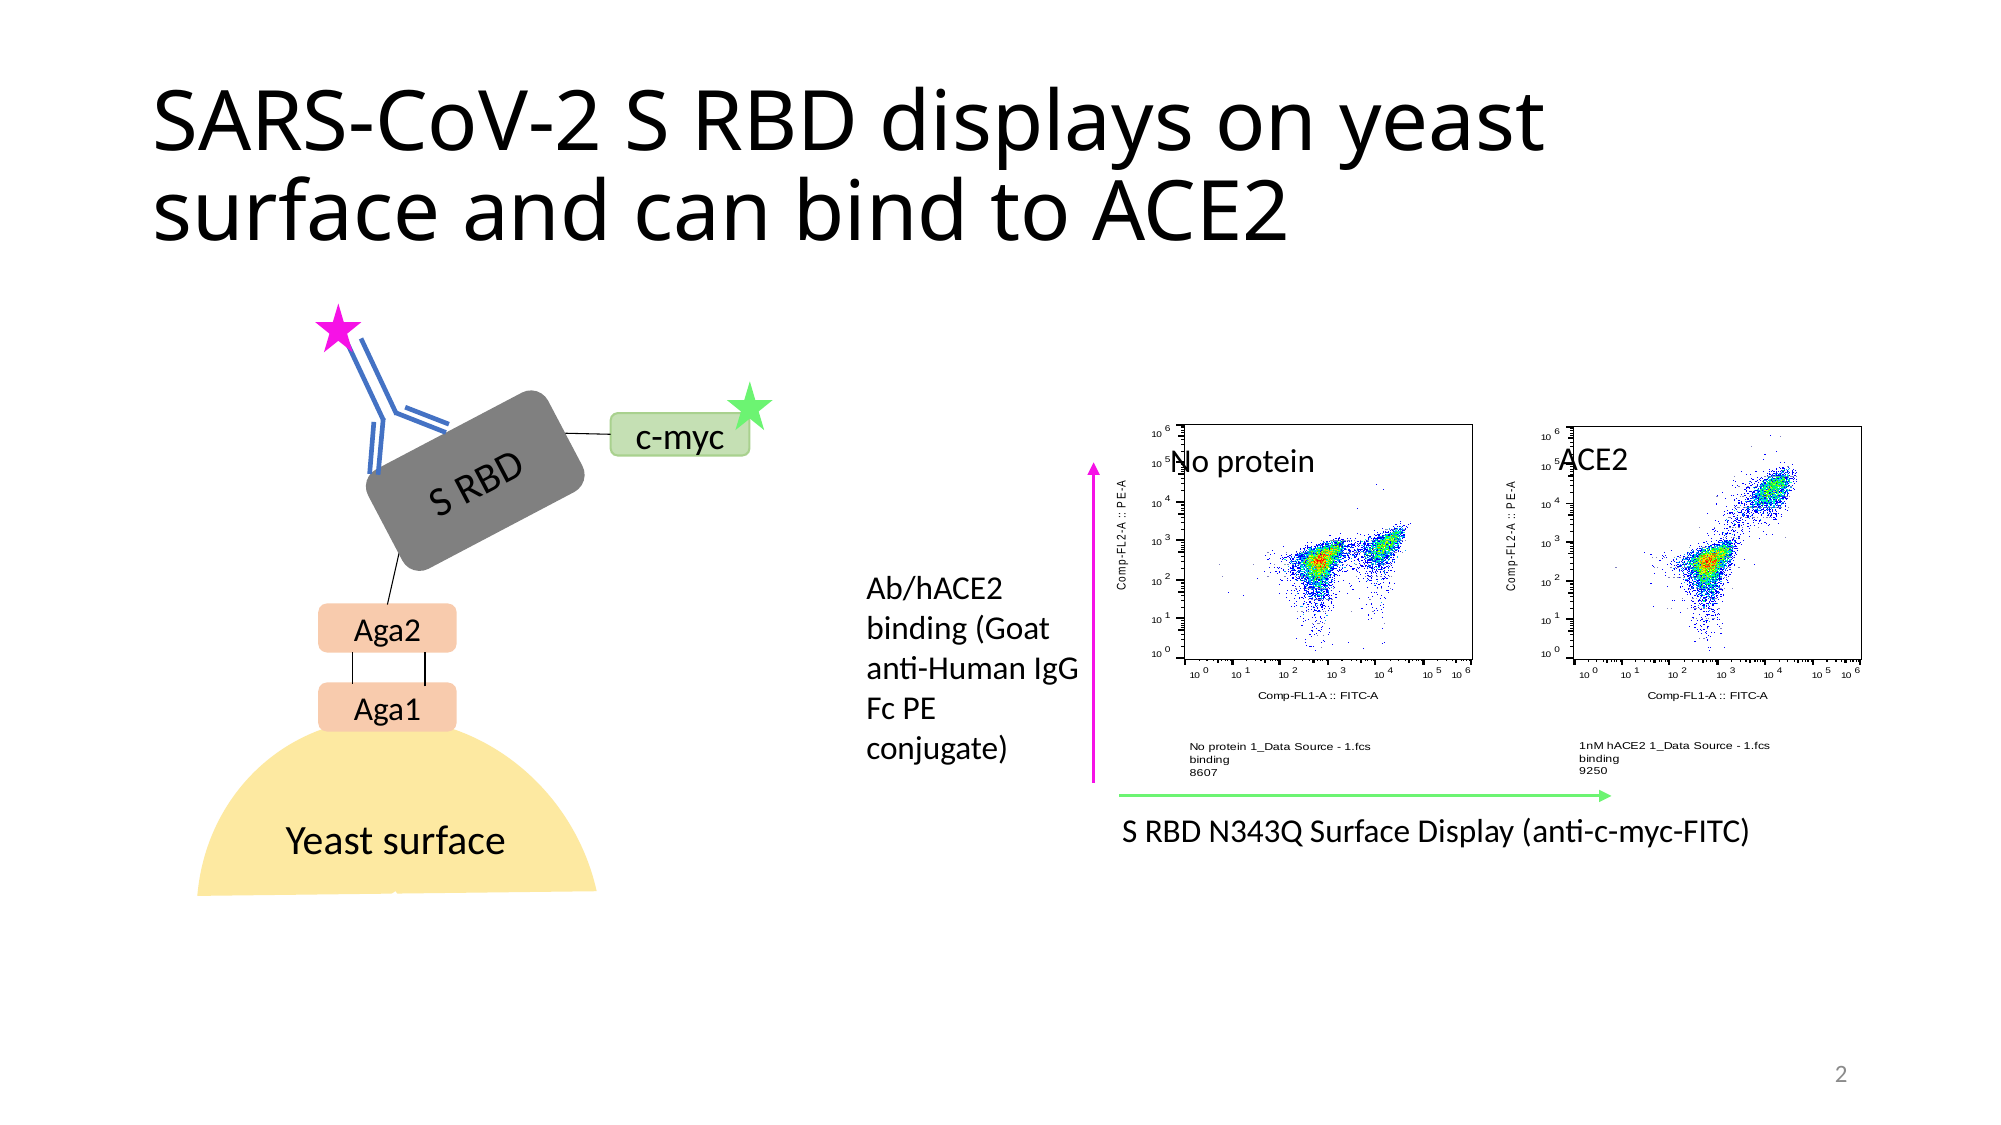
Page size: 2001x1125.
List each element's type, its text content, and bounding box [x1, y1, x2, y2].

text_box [851, 412, 1863, 858]
title SARS-CoV-2 S RBD displays on yeast surface and can bind to ACE2 [137, 59, 1863, 278]
slide_number 2 [1412, 1042, 1863, 1103]
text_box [201, 307, 770, 1125]
